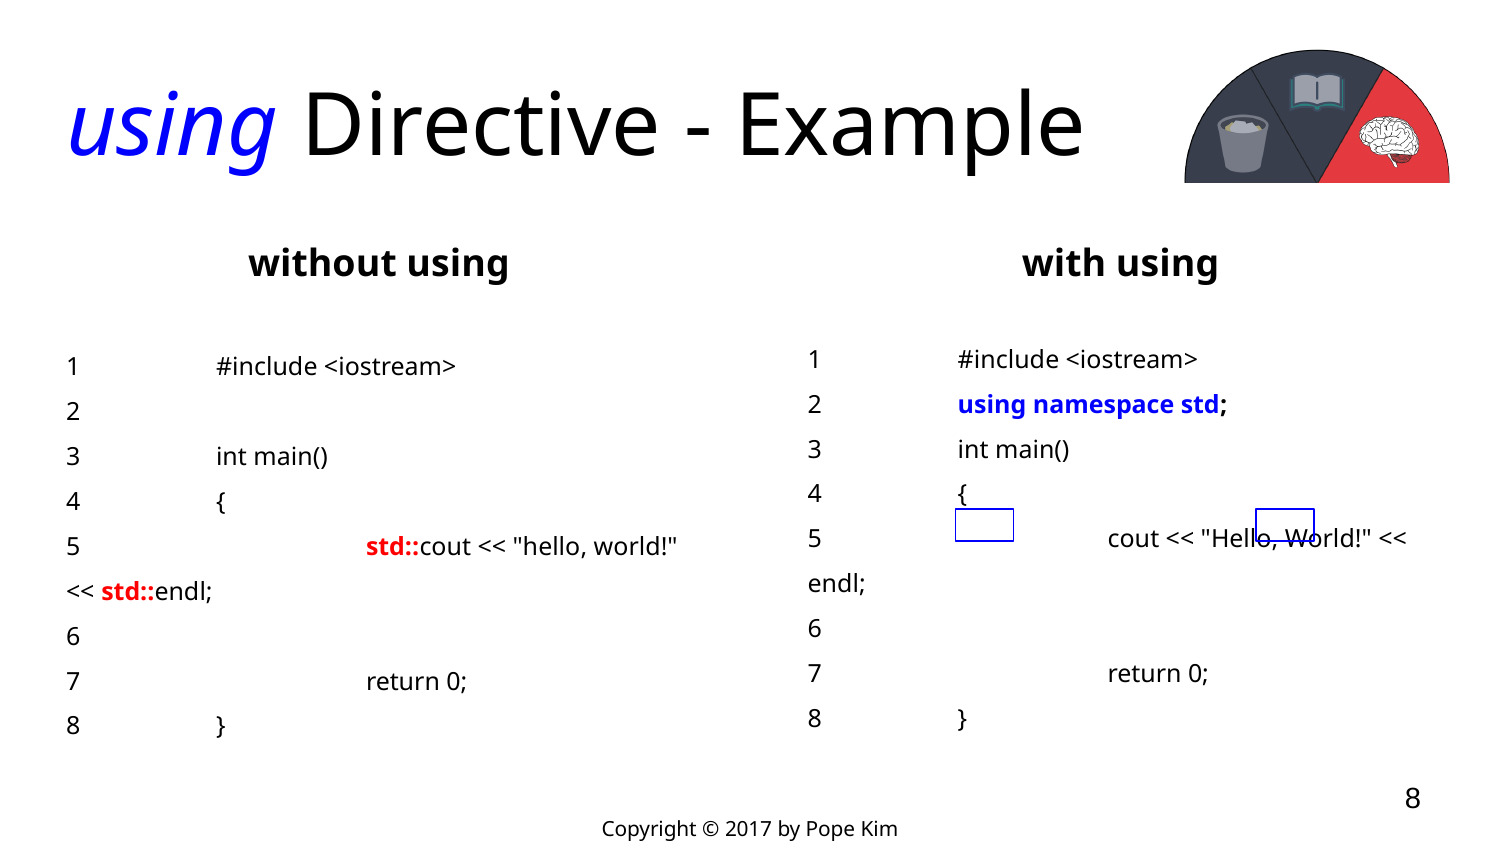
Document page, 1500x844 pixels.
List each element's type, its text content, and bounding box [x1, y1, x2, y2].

slide_number ‹#› [1389, 764, 1480, 830]
list with using 1 #include <iostream> 2 using namespace std; 3 int main() 4 { 5 cout << "Hello, World!" << endl; 6 7 return 0; 8 } [792, 200, 1449, 752]
list without using 1 #include <iostream> 2 3 int main() 4 { 5 std::cout << "hello, world!" << std::endl; 6 7 return 0; 8 } [51, 200, 708, 752]
text_box [1255, 508, 1315, 542]
text_box [955, 508, 1014, 542]
title using Directive - Example [51, 51, 1449, 189]
picture [1134, 0, 1500, 183]
